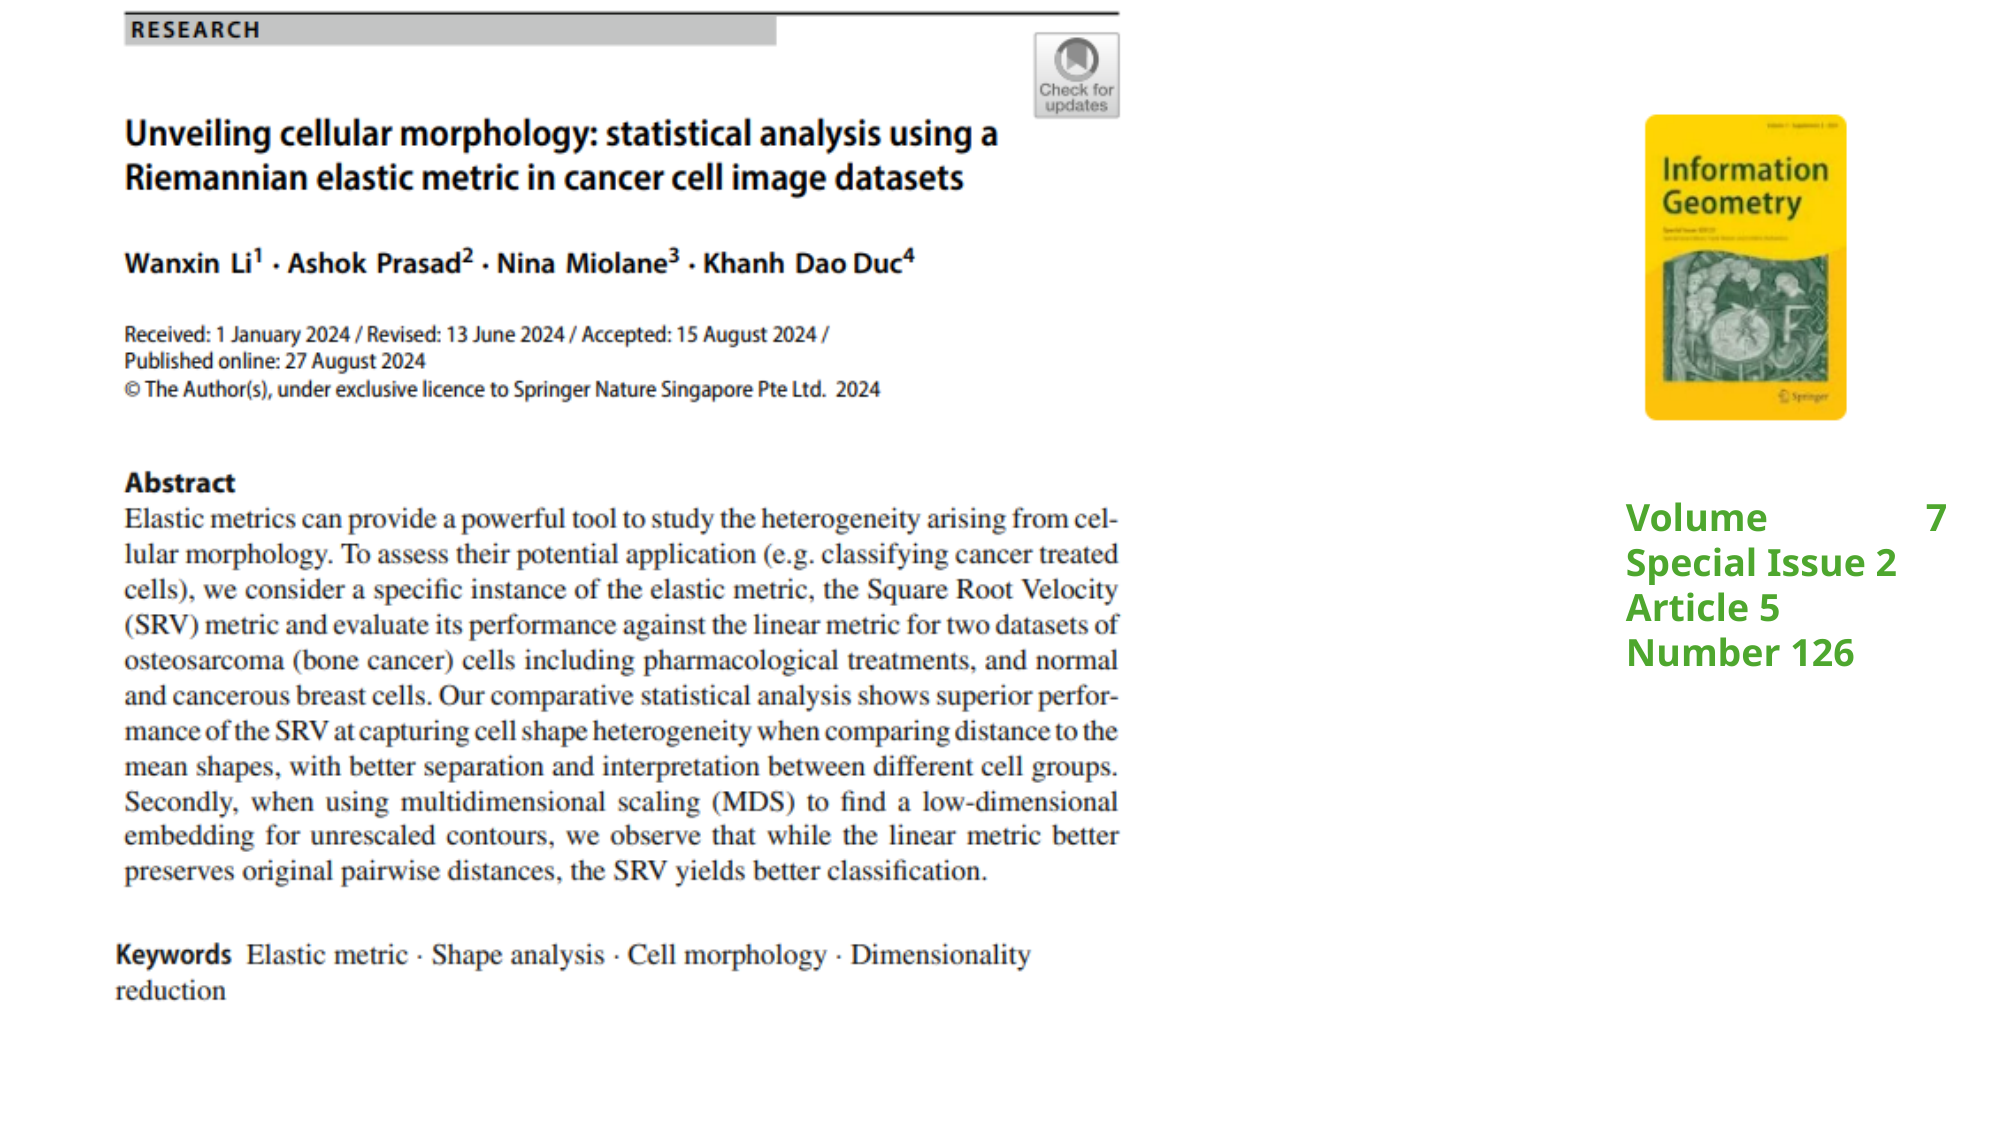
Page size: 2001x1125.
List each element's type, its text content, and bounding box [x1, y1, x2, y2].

picture [102, 933, 1073, 1027]
picture [102, 0, 1168, 921]
text_box Volume 7 Special Issue 2 Article 5 Number 126 [1611, 486, 1963, 681]
picture [1632, 96, 1857, 445]
